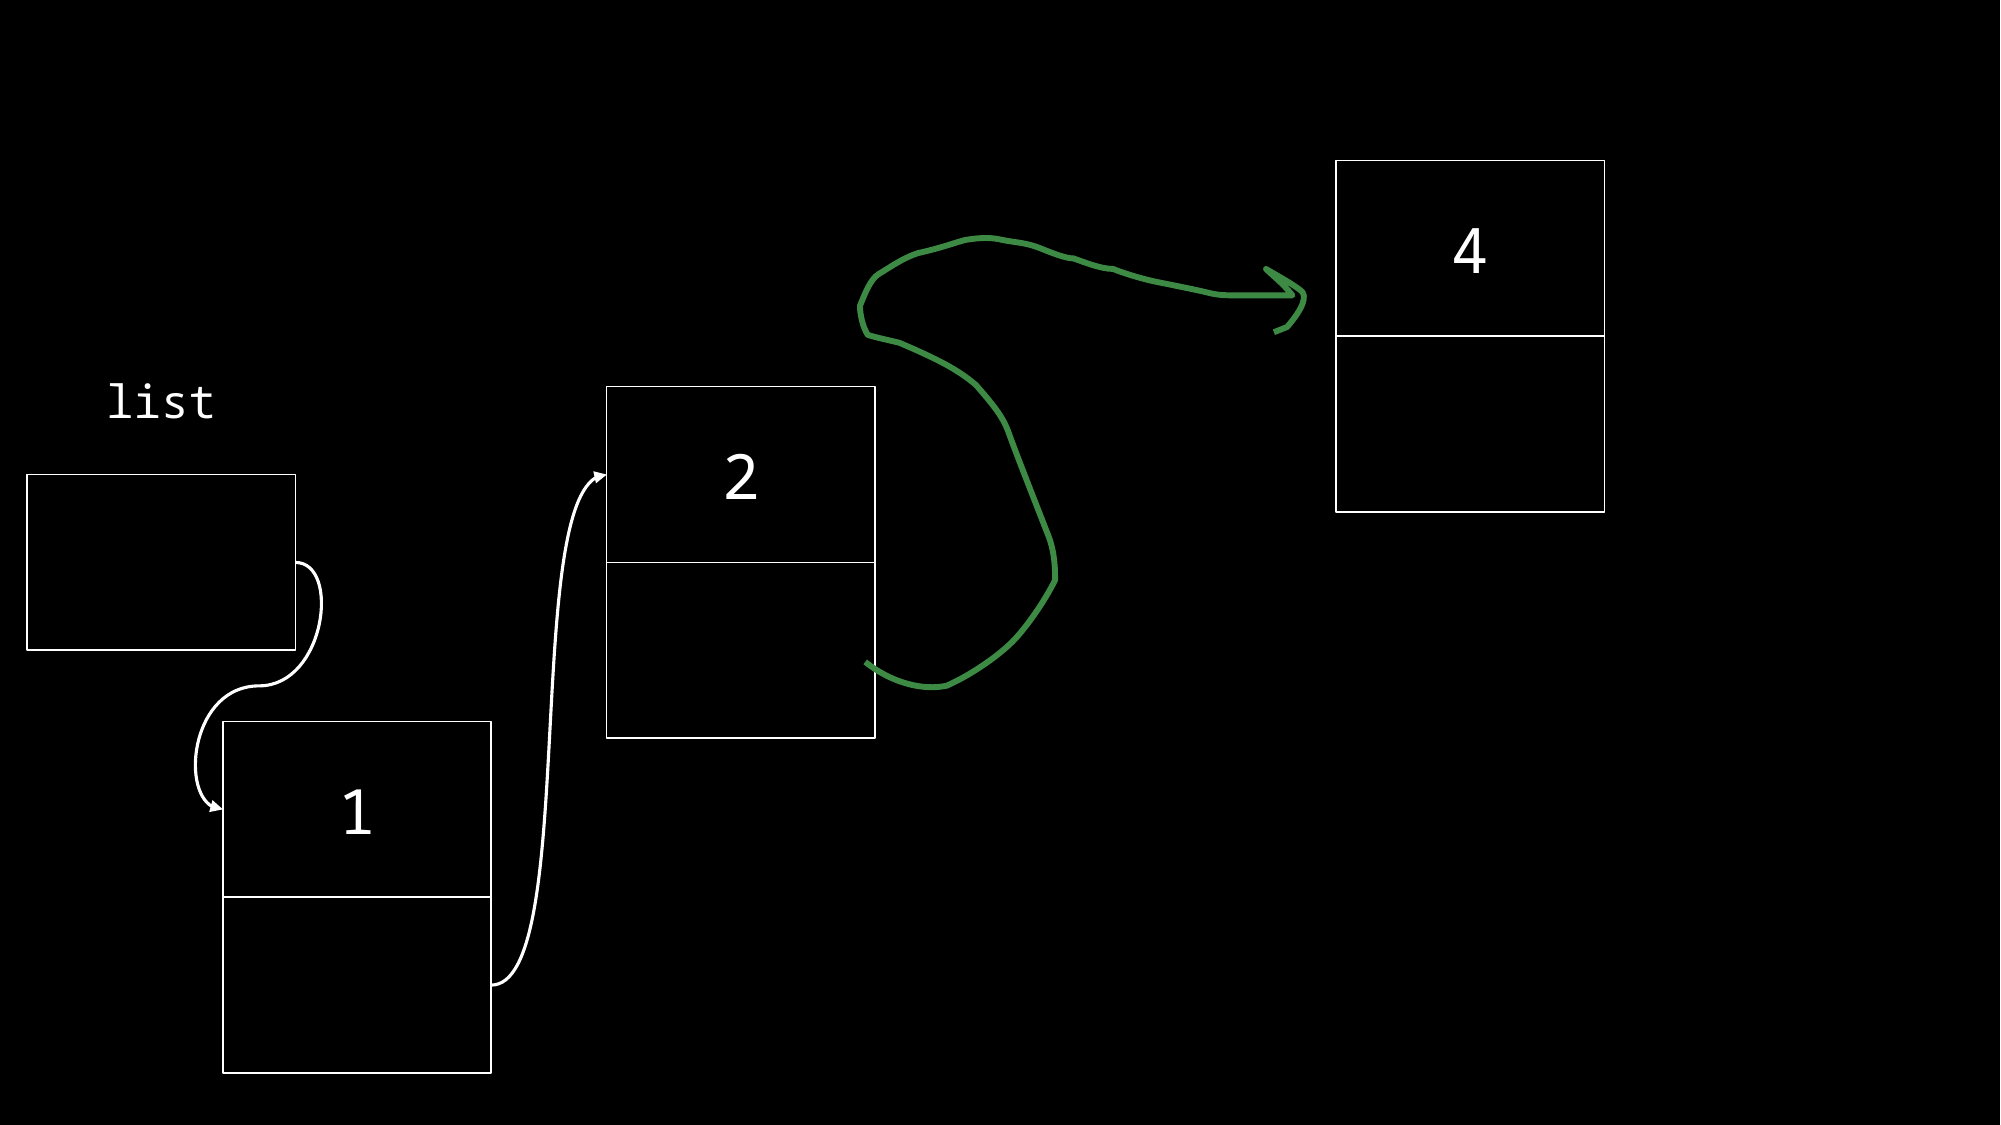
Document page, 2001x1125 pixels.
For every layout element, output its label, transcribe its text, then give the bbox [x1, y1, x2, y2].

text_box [490, 474, 607, 986]
text_box [26, 474, 296, 651]
text_box 1 [222, 721, 485, 897]
text_box [222, 897, 492, 1073]
text_box 4 [1335, 160, 1605, 336]
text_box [222, 562, 296, 810]
text_box 2 [606, 386, 876, 562]
text_box [612, 562, 876, 739]
text_box list [67, 357, 256, 446]
text_box [857, 235, 1306, 690]
text_box [1335, 336, 1605, 512]
